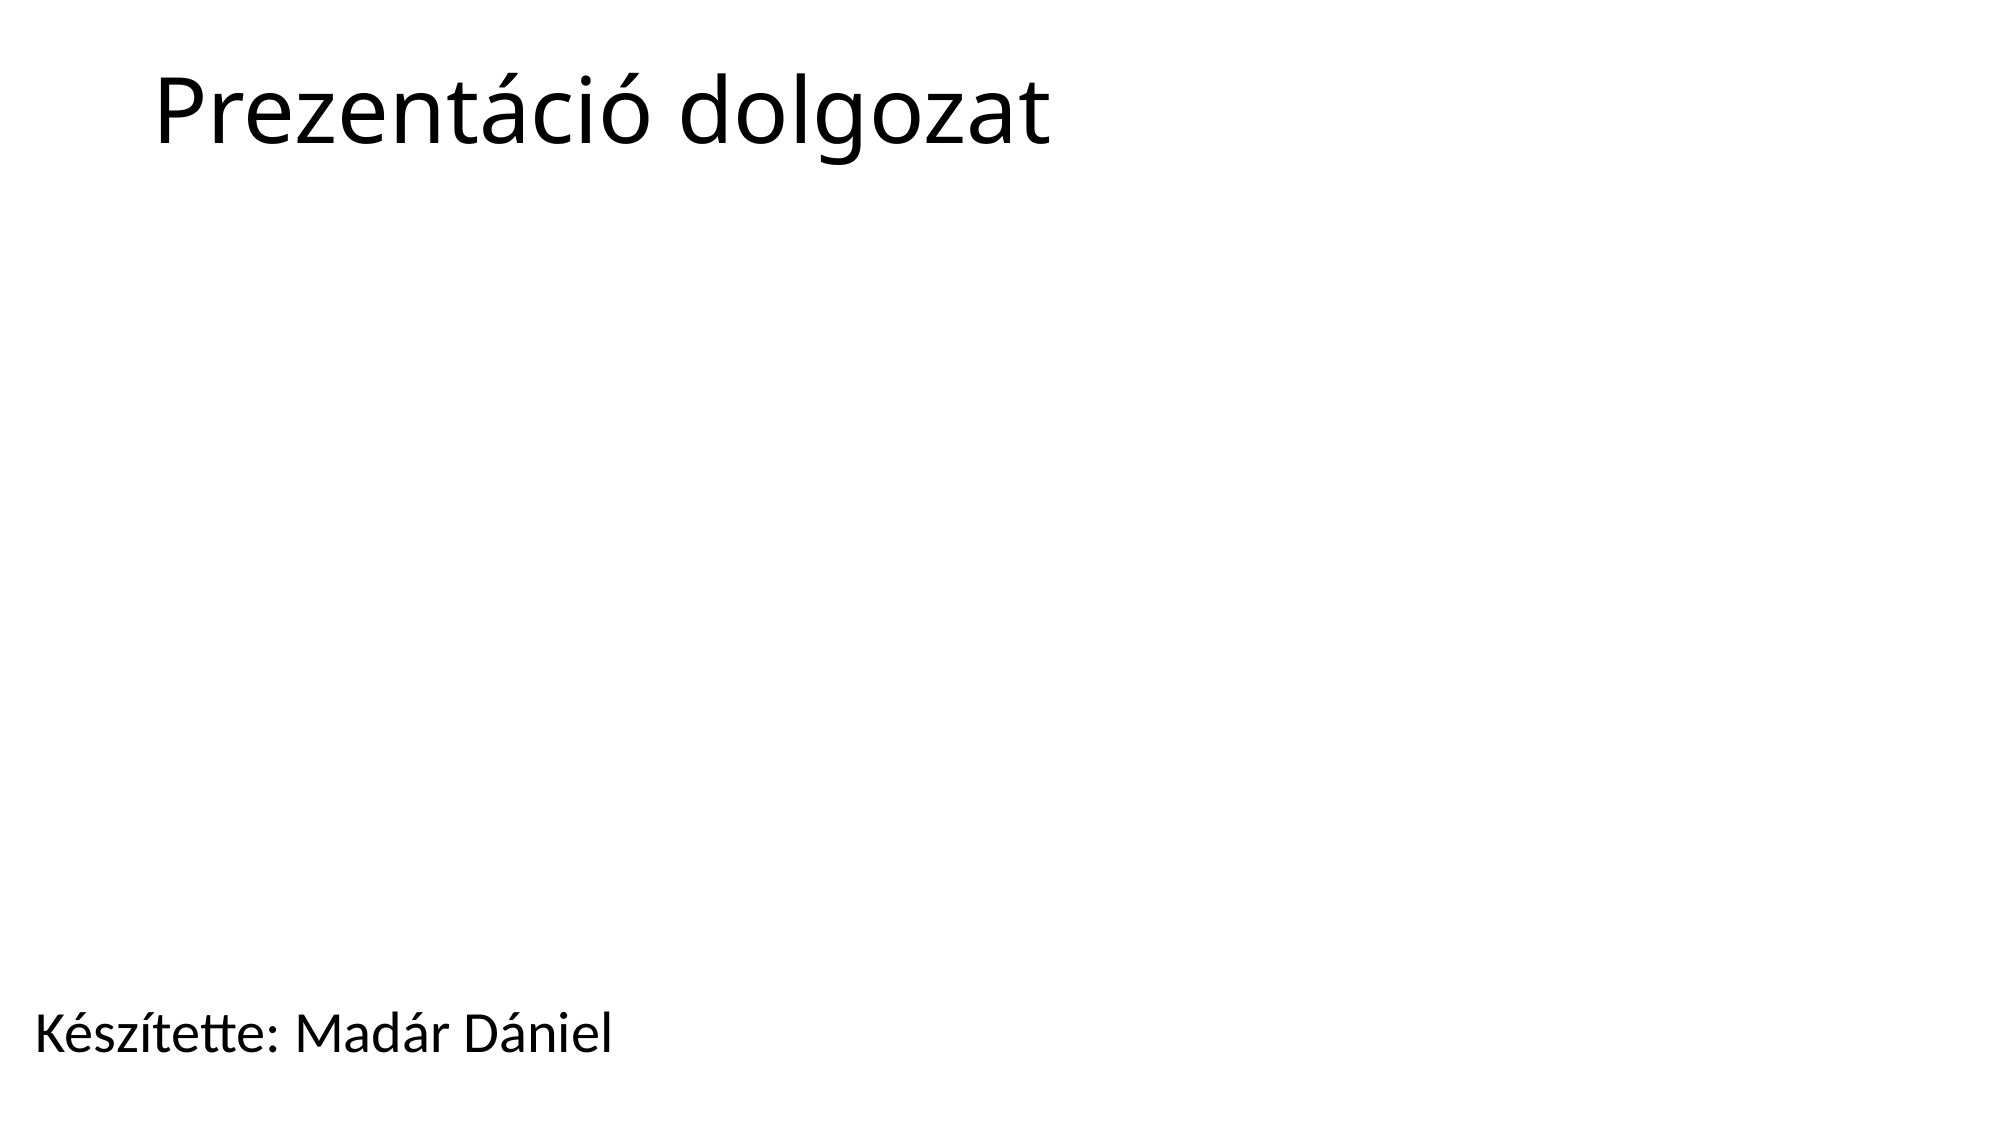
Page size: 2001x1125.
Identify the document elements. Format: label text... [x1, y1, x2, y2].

list Készítette: Madár Dániel [20, 485, 1746, 1125]
title Prezentáció dolgozat [137, 59, 1863, 278]
